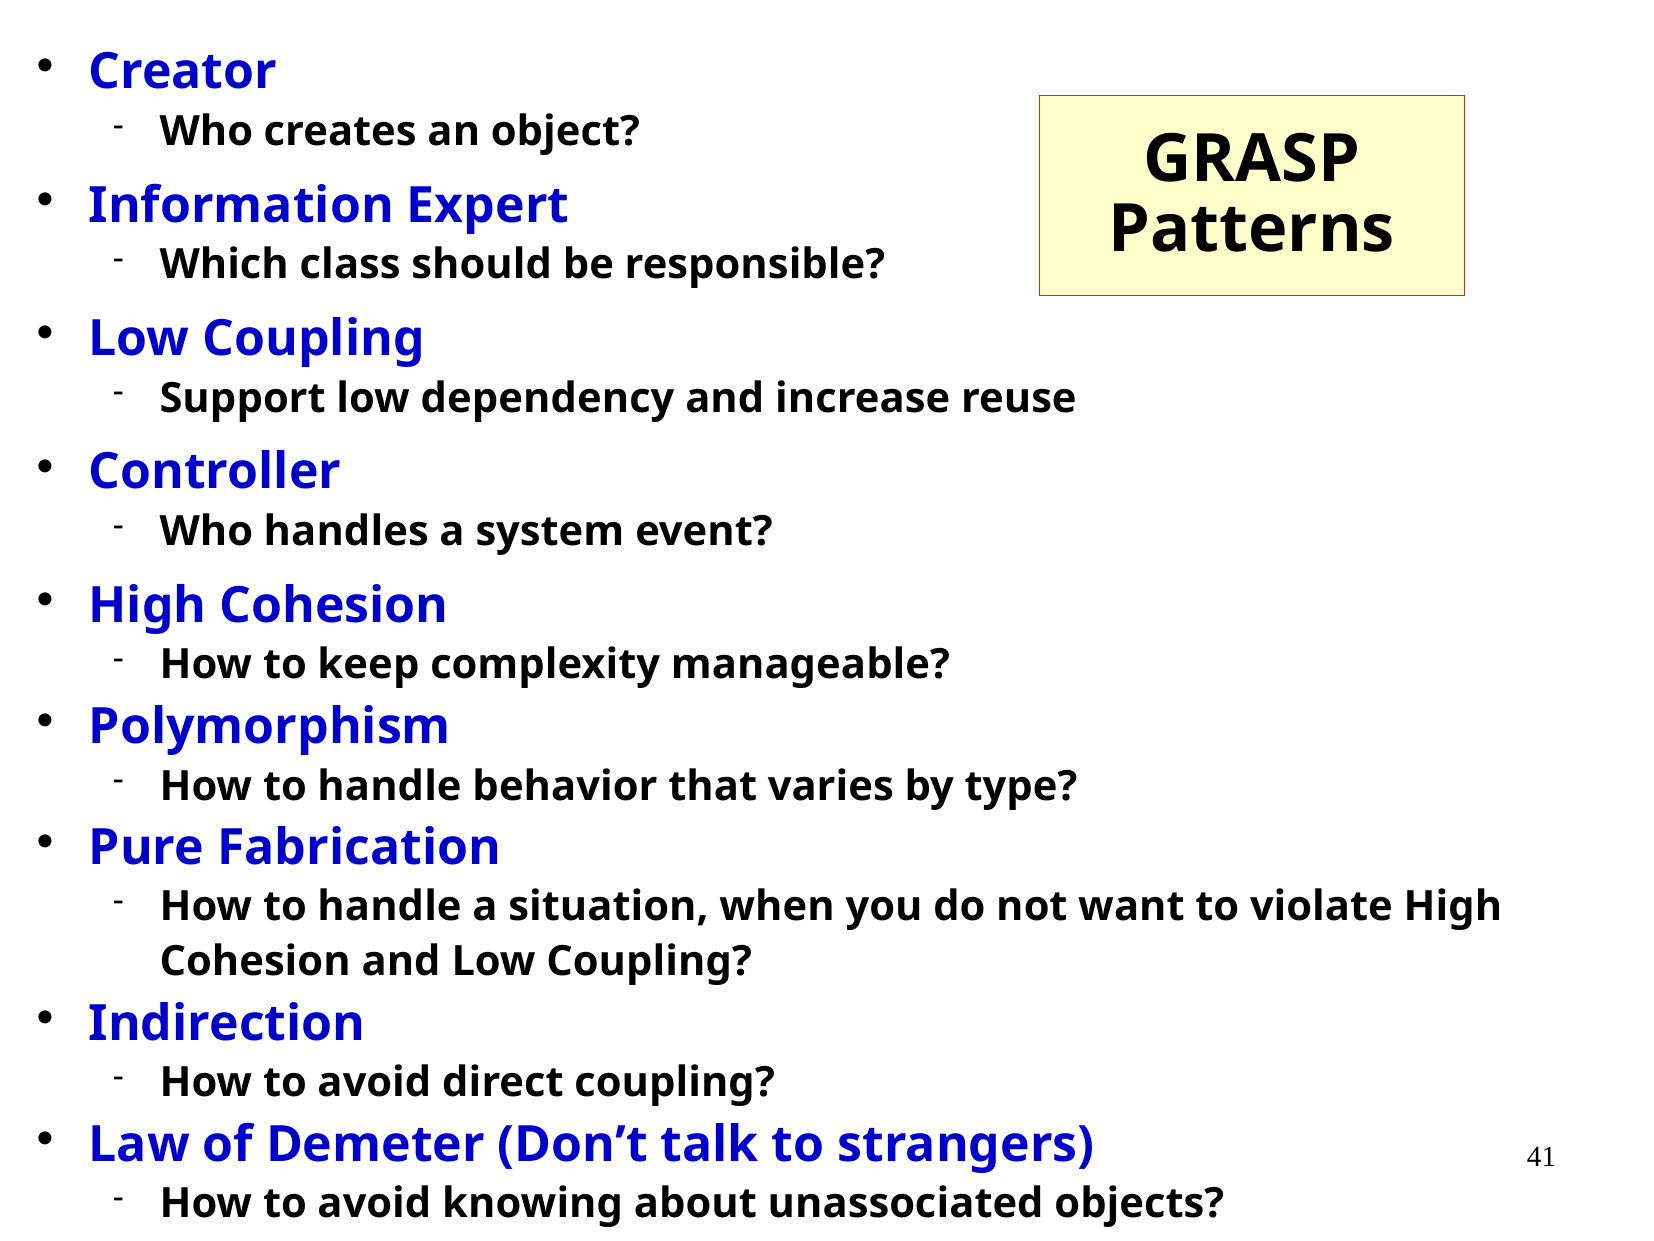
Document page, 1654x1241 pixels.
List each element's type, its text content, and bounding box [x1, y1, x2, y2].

list Creator Who creates an object? Information Expert Which class should be responsible? Low Coupling Support low dependency and increase reuse Controller Who handles a system event? High Cohesion How to keep complexity manageable? Polymorphism How to handle behavior that varies by type? Pure Fabrication How to handle a situation, when you do not want to violate High Cohesion and Low Coupling? Indirection How to avoid direct coupling? Law of Demeter (Don’t talk to strangers) How to avoid knowing about unassociated objects? [19, 32, 1634, 1021]
